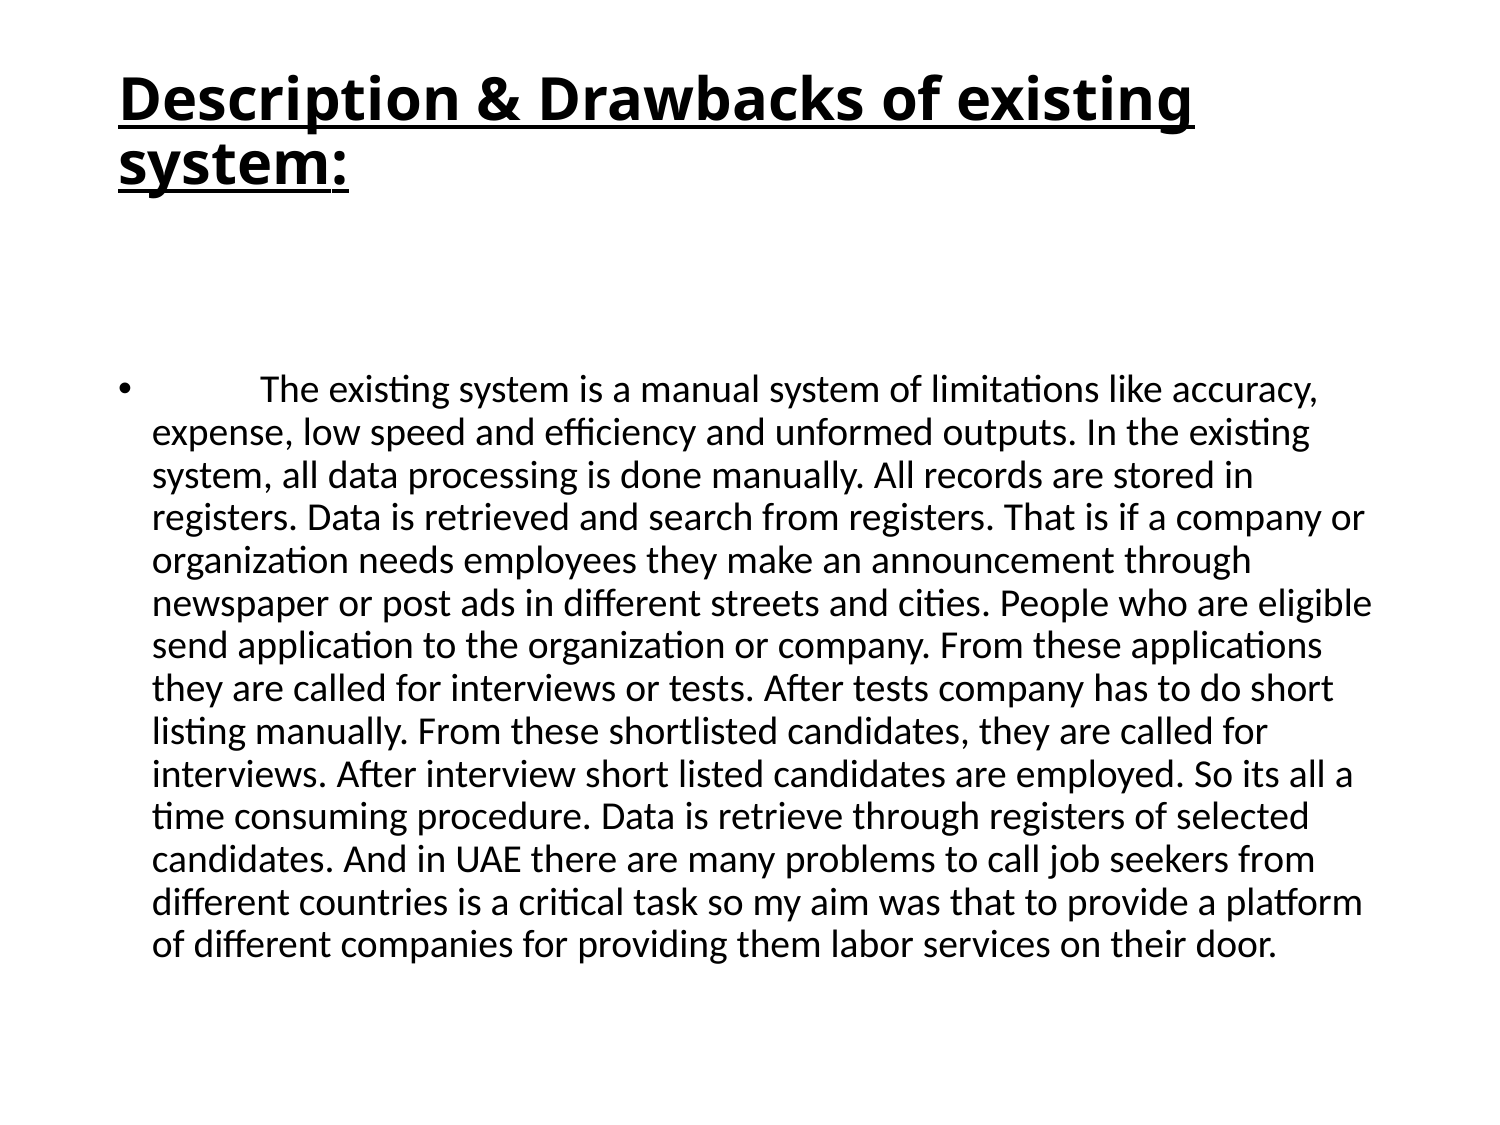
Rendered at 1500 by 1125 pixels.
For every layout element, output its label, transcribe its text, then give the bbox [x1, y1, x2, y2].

list The existing system is a manual system of limitations like accuracy, expense, low speed and efficiency and unformed outputs. In the existing system, all data processing is done manually. All records are stored in registers. Data is retrieved and search from registers. That is if a company or organization needs employees they make an announcement through newspaper or post ads in different streets and cities. People who are eligible send application to the organization or company. From these applications they are called for interviews or tests. After tests company has to do short listing manually. From these shortlisted candidates, they are called for interviews. After interview short listed candidates are employed. So its all a time consuming procedure. Data is retrieve through registers of selected candidates. And in UAE there are many problems to call job seekers from different countries is a critical task so my aim was that to provide a platform of different companies for providing them labor services on their door. [103, 299, 1397, 1014]
title Description & Drawbacks of existing system: [103, 59, 1397, 278]
